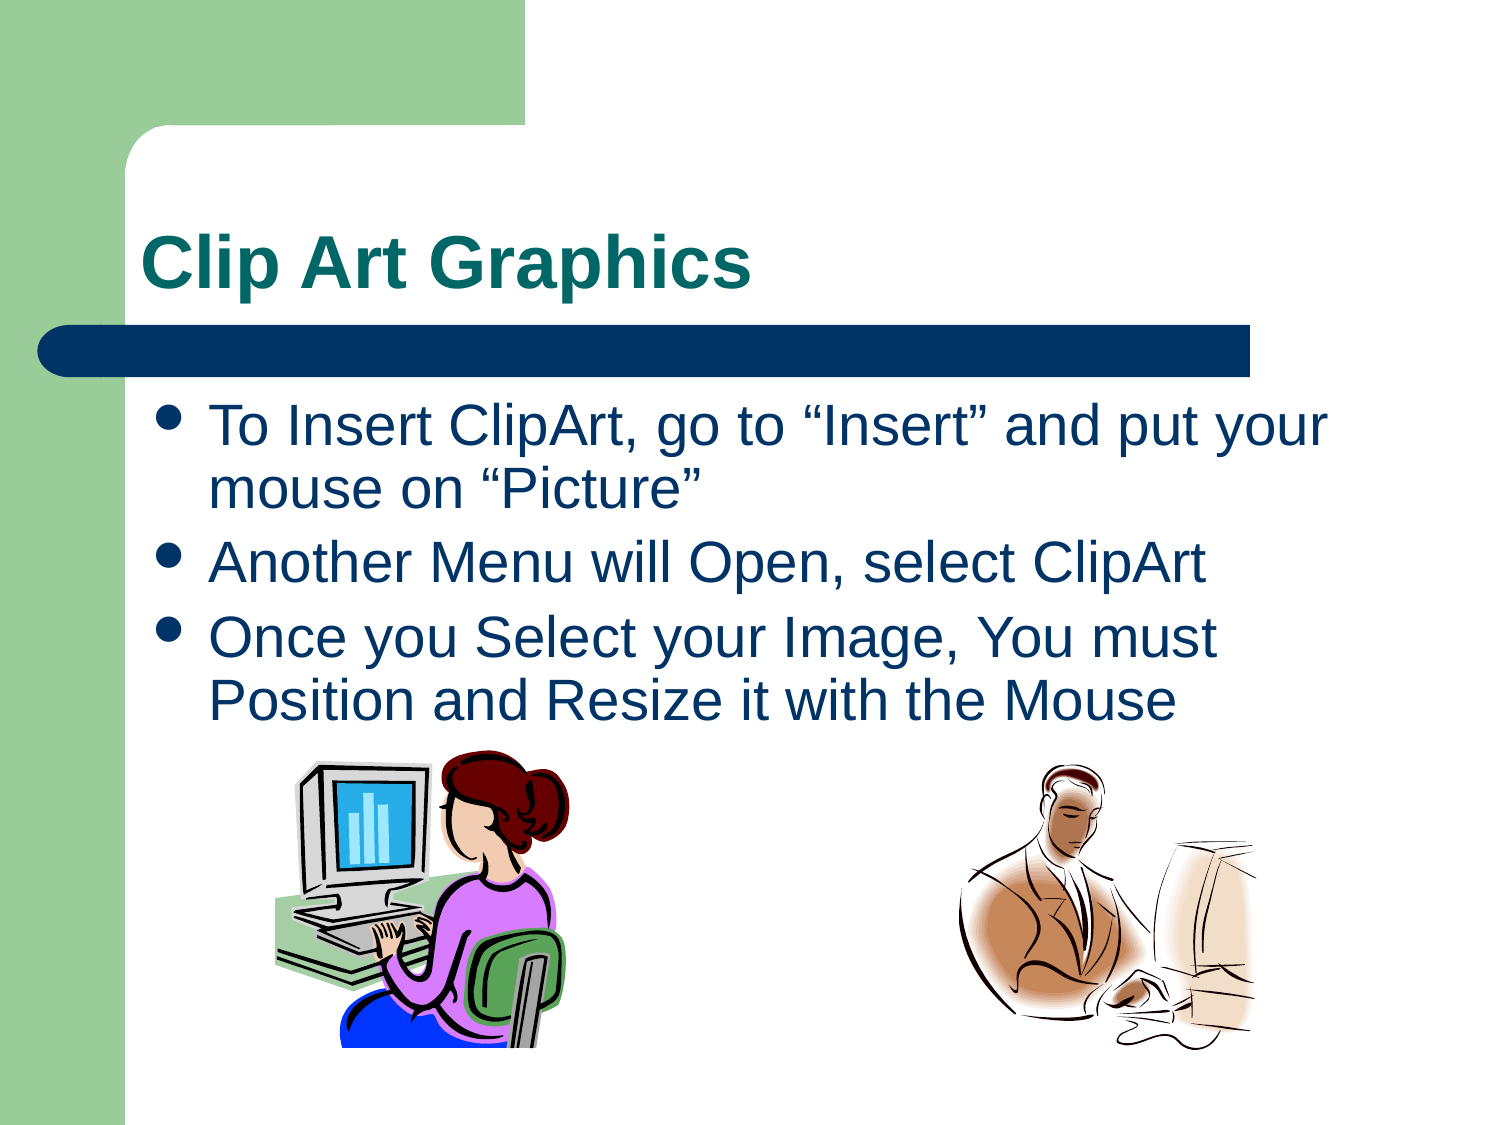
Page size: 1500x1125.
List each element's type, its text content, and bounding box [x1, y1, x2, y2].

picture [274, 749, 570, 1051]
title Clip Art Graphics [125, 125, 1425, 313]
list To Insert ClipArt, go to “Insert” and put your mouse on “Picture” Another Menu will Open, select ClipArt Once you Select your Image, You must Position and Resize it with the Mouse [137, 387, 1400, 763]
picture [949, 762, 1257, 1054]
